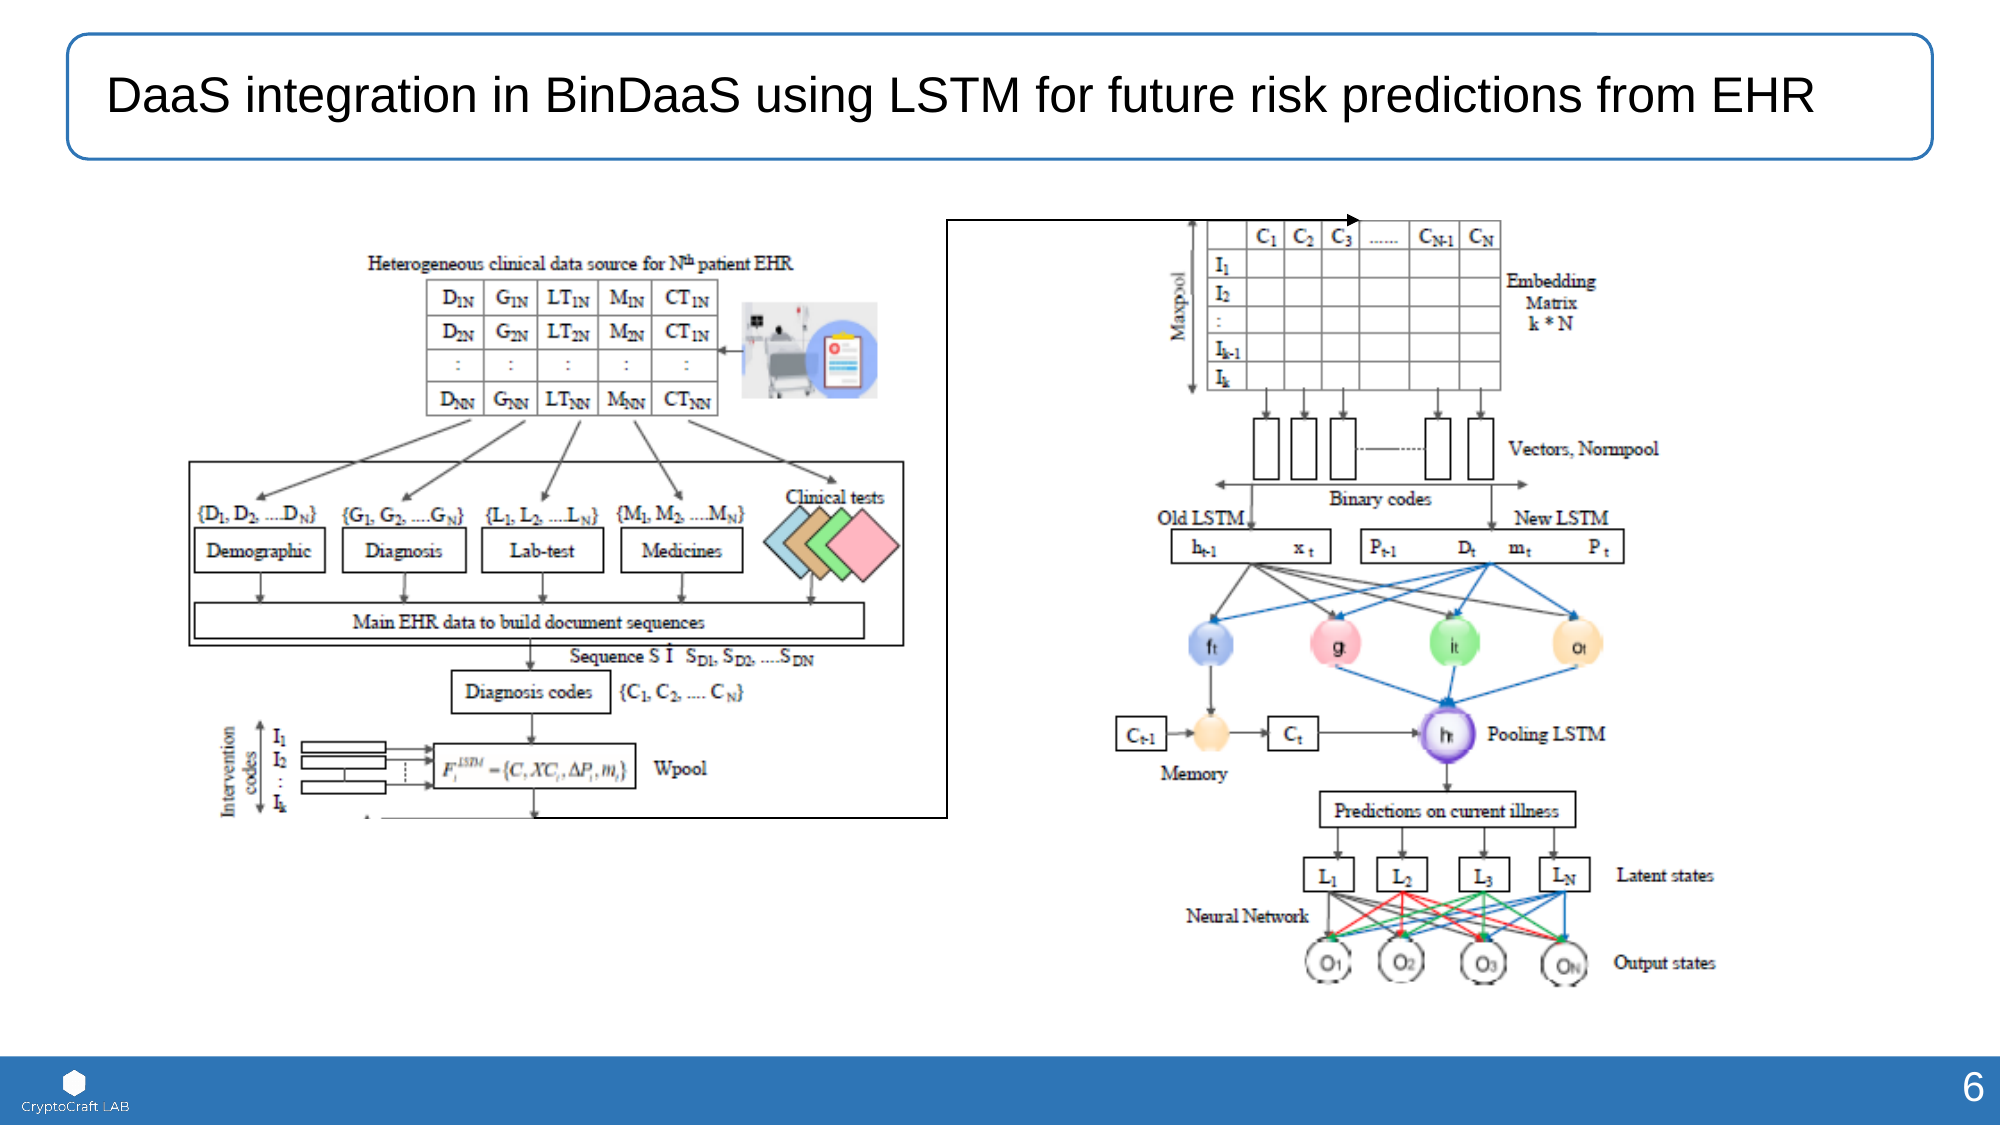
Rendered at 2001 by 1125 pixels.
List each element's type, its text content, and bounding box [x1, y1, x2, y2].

picture [971, 220, 1777, 998]
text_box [647, 106, 1246, 932]
picture [146, 208, 647, 819]
title DaaS integration in BinDaaS using LSTM for future risk predictions from EHR [91, 34, 1933, 160]
picture [13, 1061, 138, 1123]
